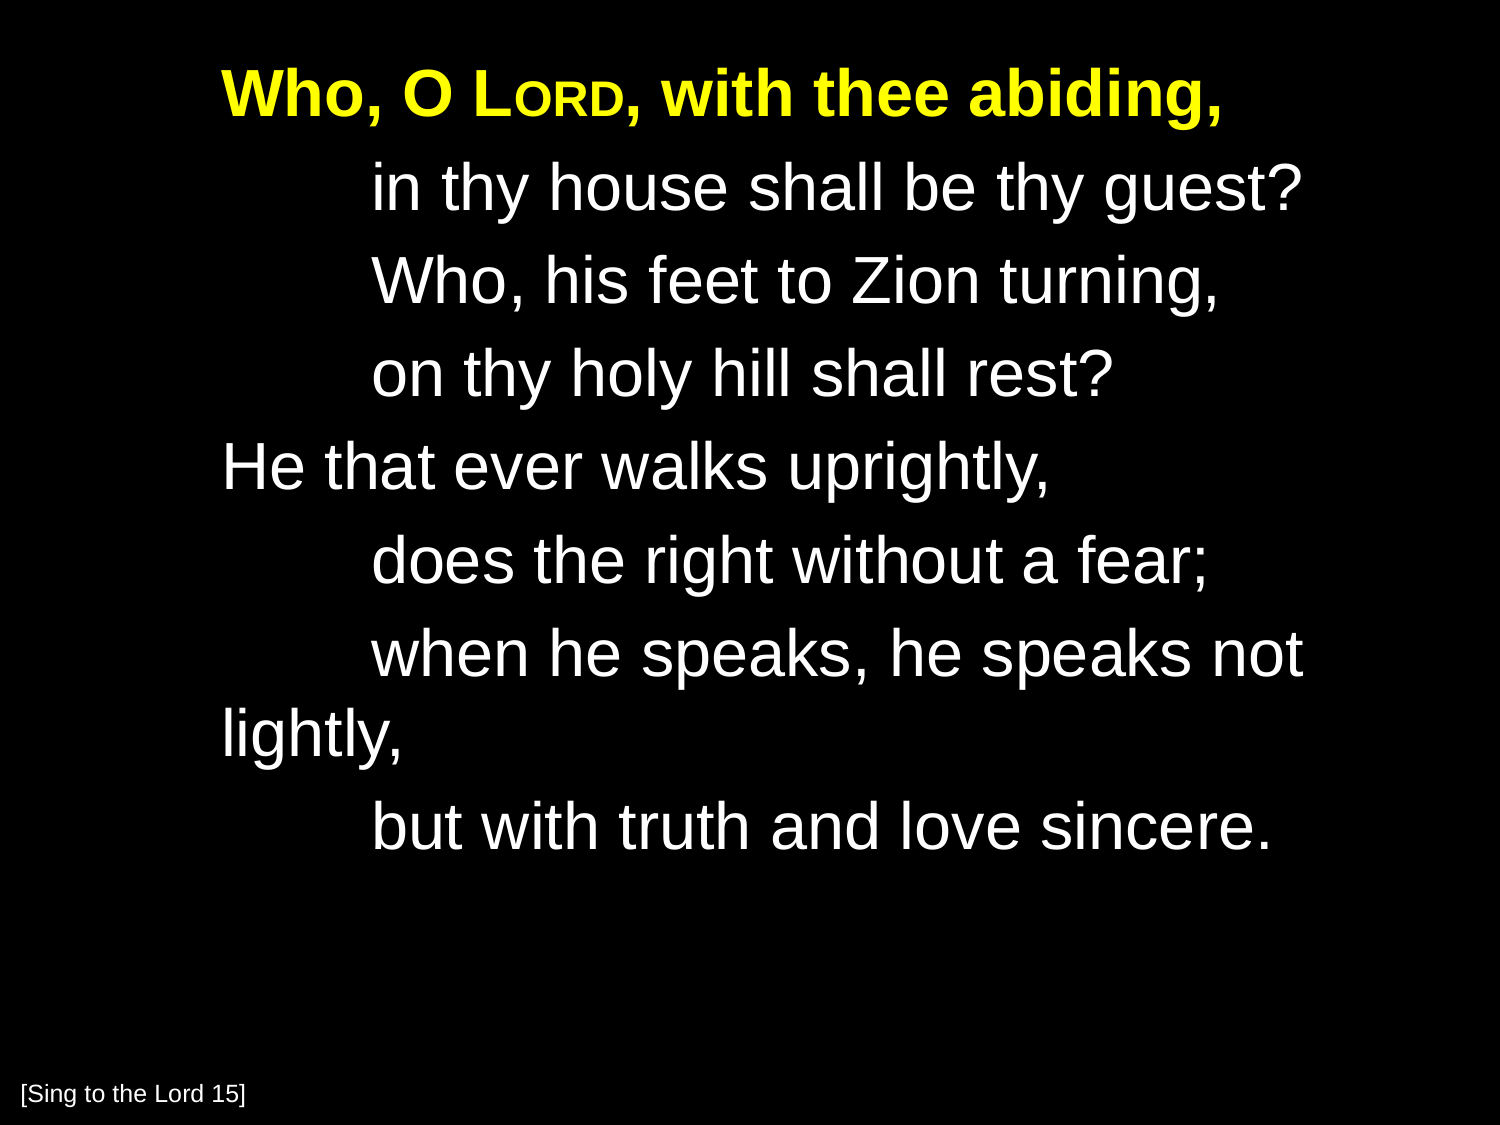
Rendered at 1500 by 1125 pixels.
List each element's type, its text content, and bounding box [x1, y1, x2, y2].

list Who, O Lord, with thee abiding, in thy house shall be thy guest? Who, his feet to Zion turning, on thy holy hill shall rest? He that ever walks uprightly, does the right without a fear; when he speaks, he speaks not lightly, but with truth and love sincere. [0, 42, 1500, 1047]
text_box [Sing to the Lord 15] [5, 1070, 526, 1115]
